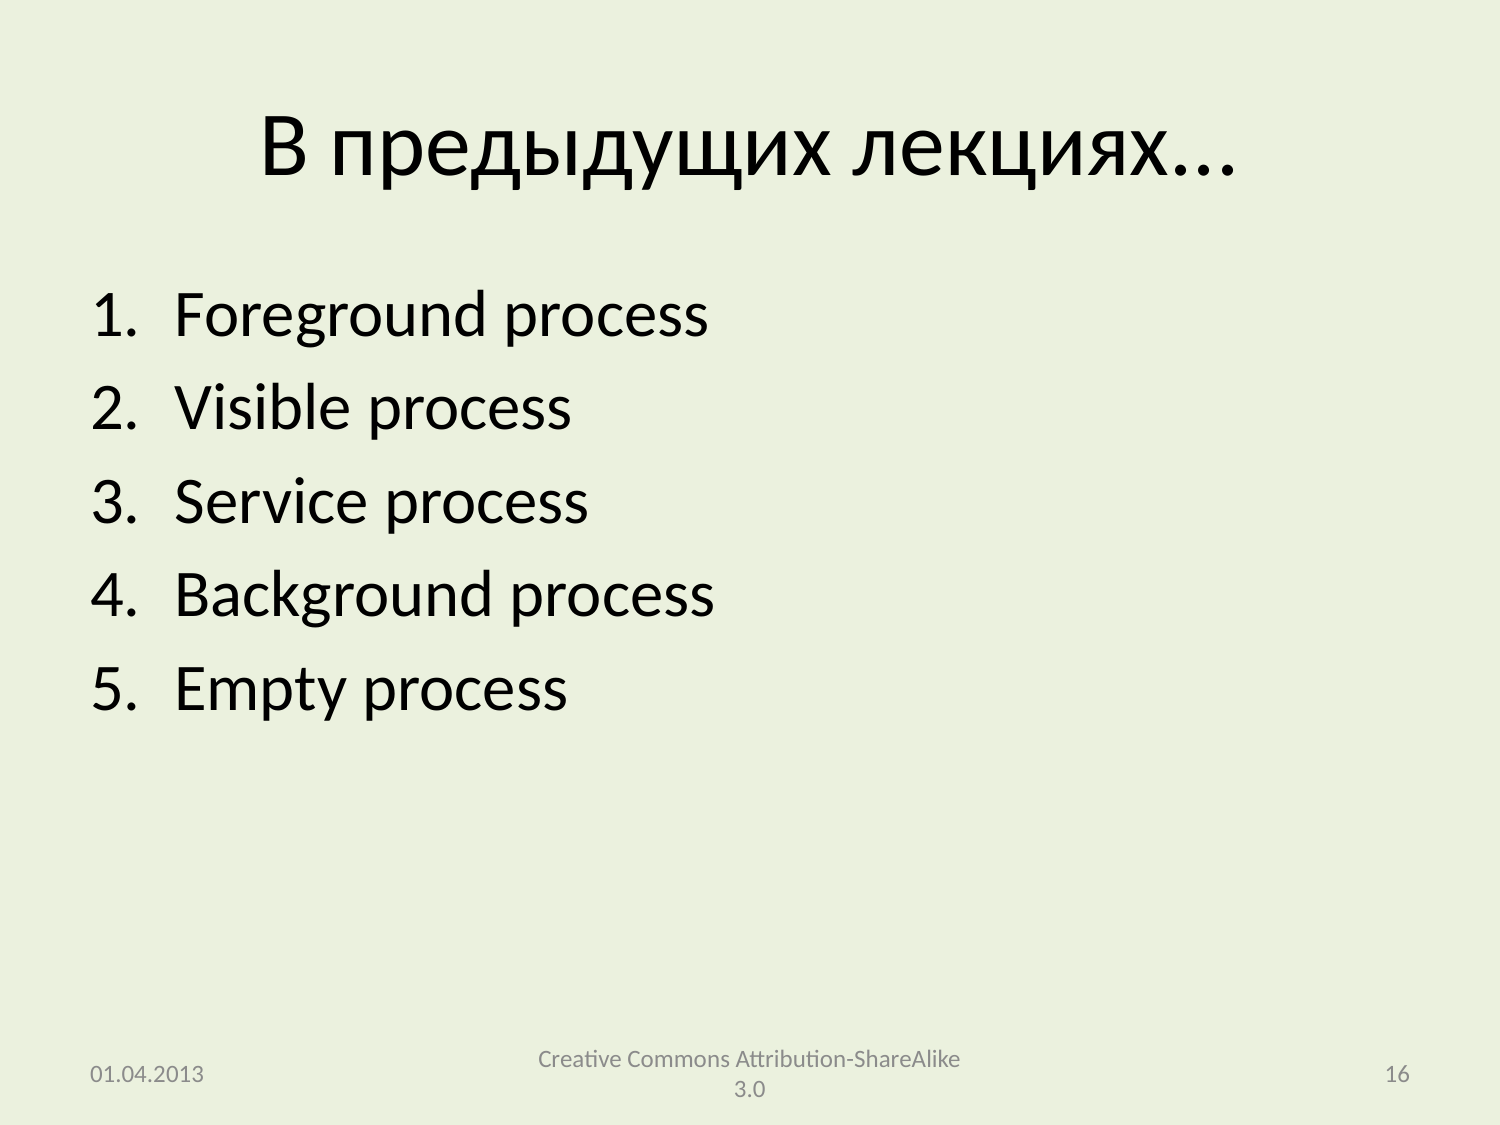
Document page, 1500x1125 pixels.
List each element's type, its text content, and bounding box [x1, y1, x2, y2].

title В предыдущих лекциях... [74, 44, 1426, 233]
slide_number 16 [1074, 1042, 1425, 1103]
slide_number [75, 1042, 425, 1103]
footer Creative Commons Attribution-ShareAlike 3.0 [512, 1042, 988, 1103]
list Foreground process Visible process Service process Background process Empty process [74, 262, 1426, 1006]
